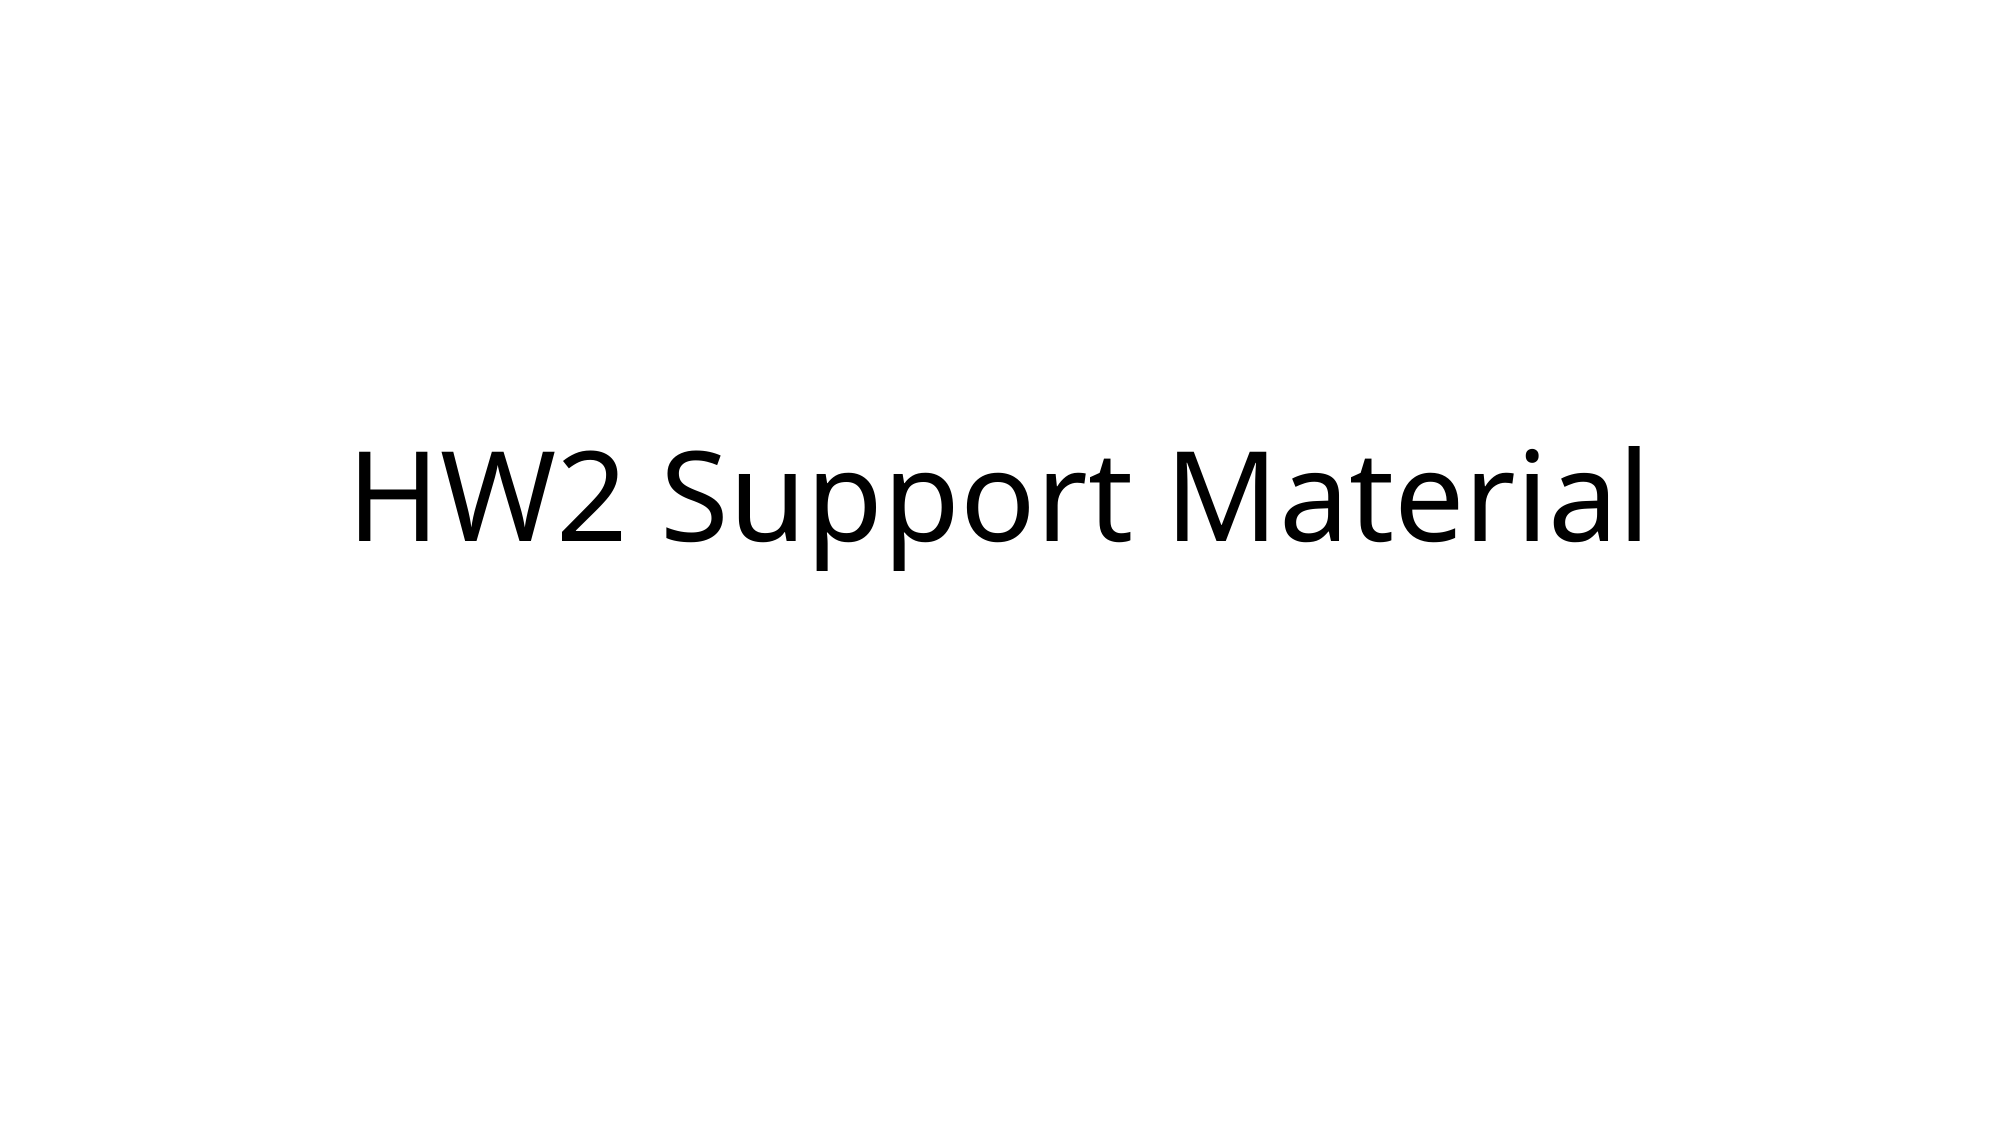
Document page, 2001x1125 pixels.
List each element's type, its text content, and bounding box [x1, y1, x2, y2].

title HW2 Support Material [249, 184, 1750, 576]
